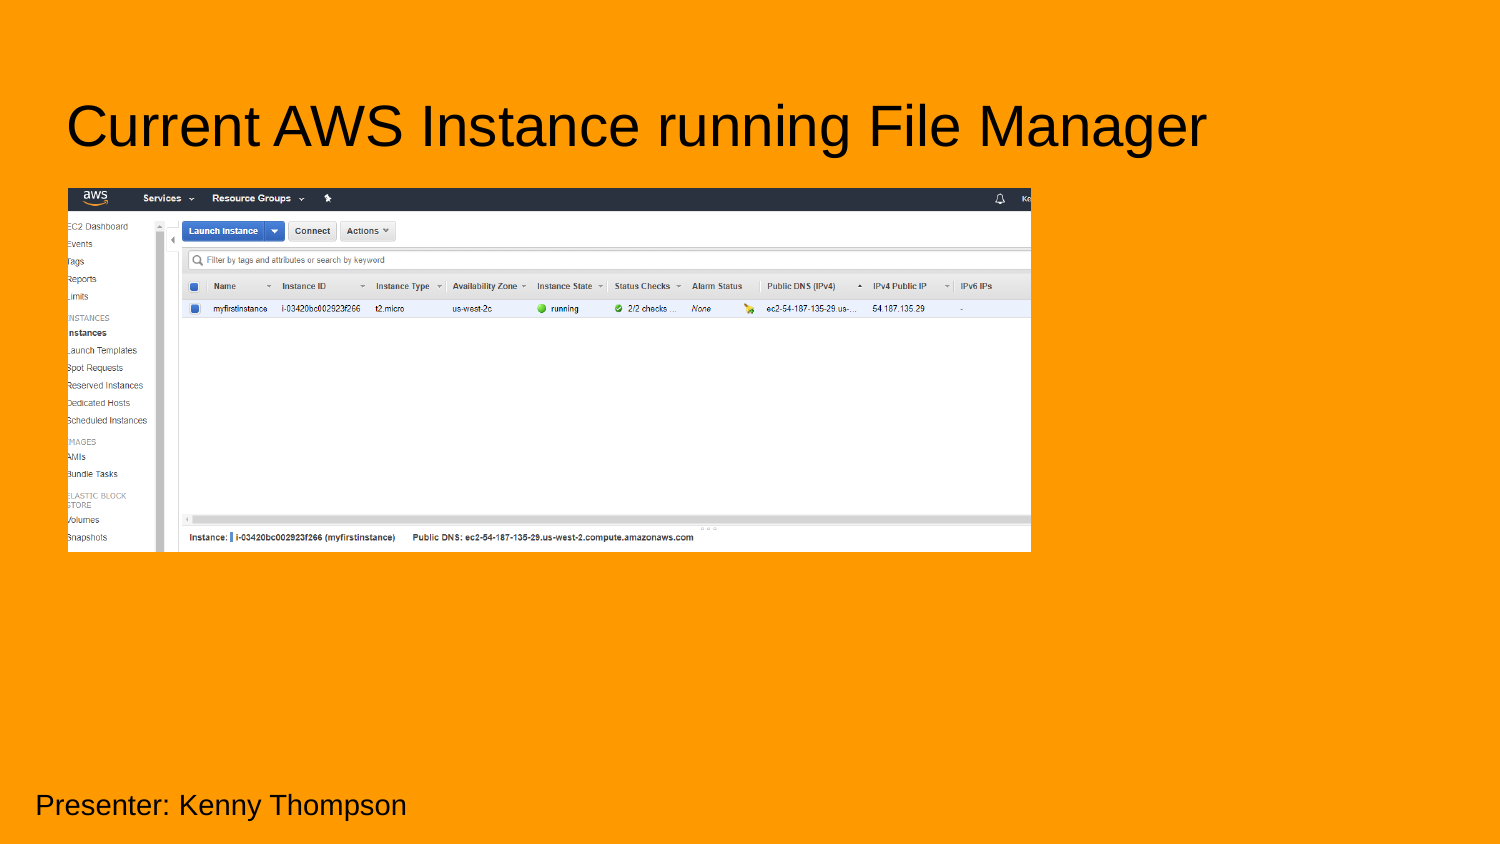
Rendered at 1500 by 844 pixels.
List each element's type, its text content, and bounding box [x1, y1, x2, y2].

text_box Presenter: Kenny Thompson [20, 771, 450, 818]
title Current AWS Instance running File Manager [51, 72, 1449, 167]
picture [68, 188, 1031, 553]
